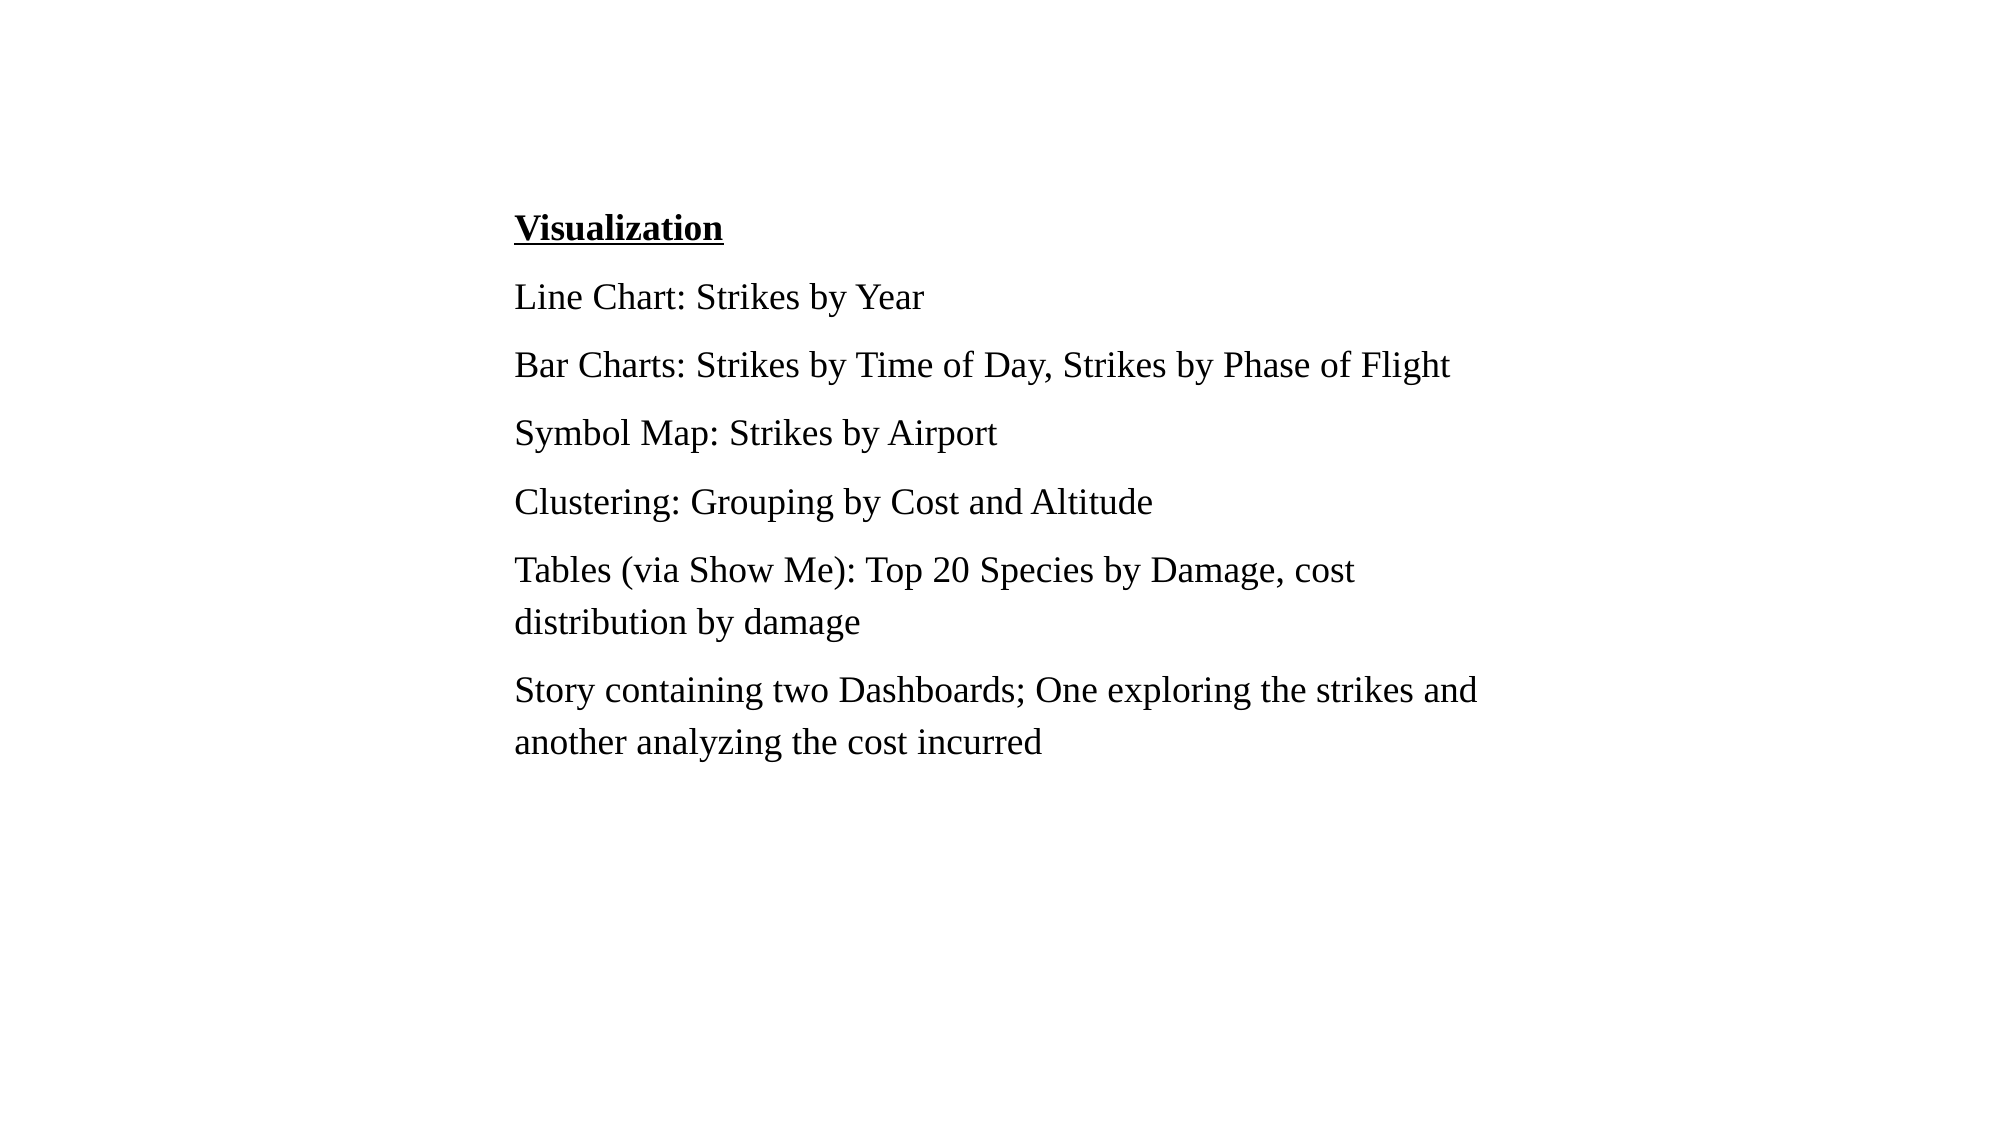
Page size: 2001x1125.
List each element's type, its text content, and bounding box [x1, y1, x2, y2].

text_box Visualization Line Chart: Strikes by Year Bar Charts: Strikes by Time of Day, Strikes by Phase of Flight Symbol Map: Strikes by Airport Clustering: Grouping by Cost and Altitude Tables (via Show Me): Top 20 Species by Damage, cost distribution by damage Story containing two Dashboards; One exploring the strikes and another analyzing the cost incurred [499, 189, 1500, 770]
